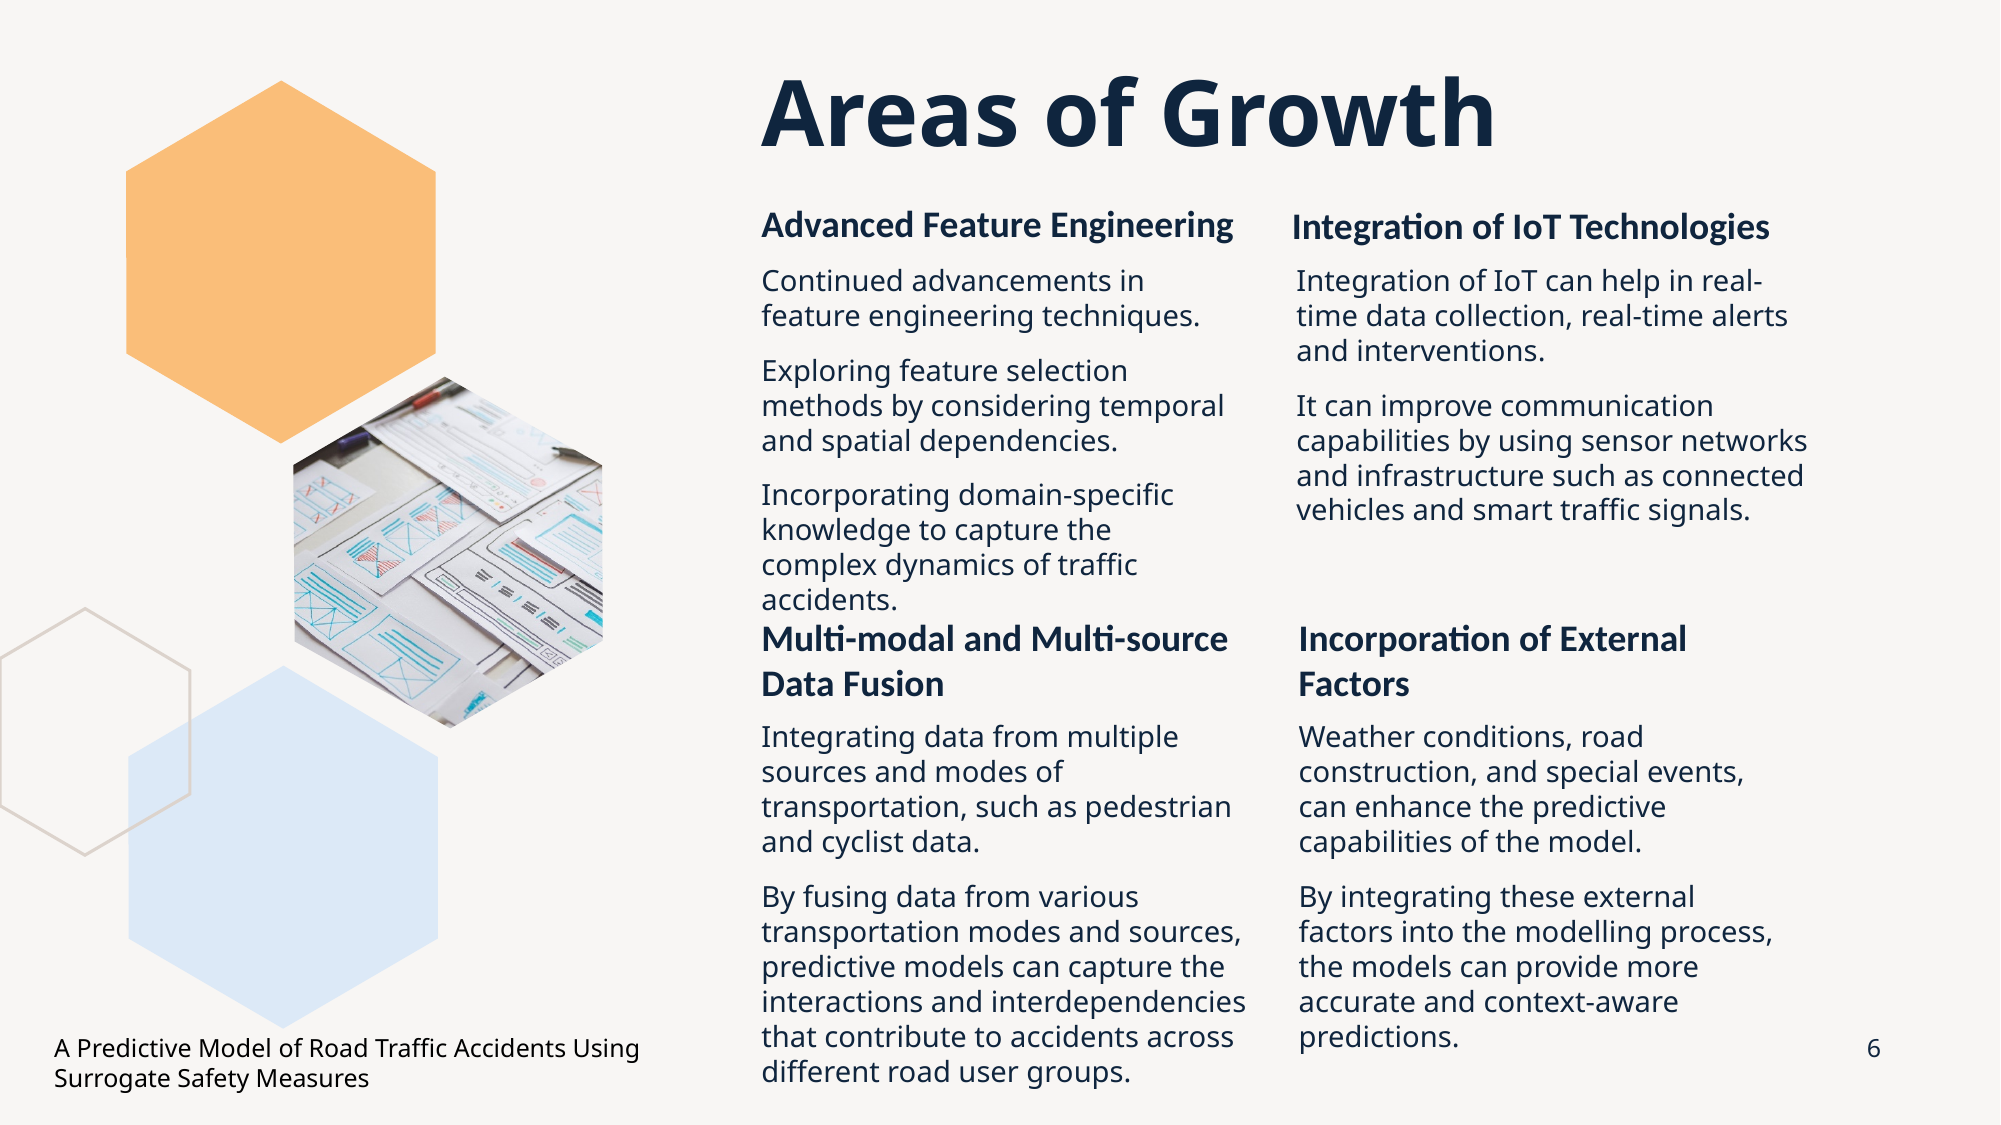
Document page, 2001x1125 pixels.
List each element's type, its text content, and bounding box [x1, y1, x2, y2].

slide_number 6 [1836, 1020, 1912, 1080]
list Integration of IoT can help in real-time data collection, real-time alerts and interventions. It can improve communication capabilities by using sensor networks and infrastructure such as connected vehicles and smart traffic signals. [1281, 254, 1830, 590]
list Integrating data from multiple sources and modes of transportation, such as pedestrian and cyclist data. By fusing data from various transportation modes and sources, predictive models can capture the interactions and interdependencies that contribute to accidents across different road user groups. [746, 711, 1264, 1063]
picture [293, 376, 603, 729]
list Multi-modal and Multi-source Data Fusion [746, 614, 1264, 711]
text_box Advanced Feature Engineering [746, 156, 1264, 253]
text_box Continued advancements in feature engineering techniques. Exploring feature selection methods by considering temporal and spatial dependencies. Incorporating domain-specific knowledge to capture the complex dynamics of traffic accidents. [746, 254, 1242, 590]
title Areas of Growth [746, 19, 1830, 174]
list Incorporation of External Factors [1283, 614, 1778, 710]
text_box Integration of IoT Technologies [1276, 158, 1795, 255]
text_box A Predictive Model of Road Traffic Accidents Using Surrogate Safety Measures [39, 1024, 663, 1100]
text_box Weather conditions, road construction, and special events, can enhance the predictive capabilities of the model. By integrating these external factors into the modelling process, the models can provide more accurate and context-aware predictions. [1283, 710, 1795, 1046]
